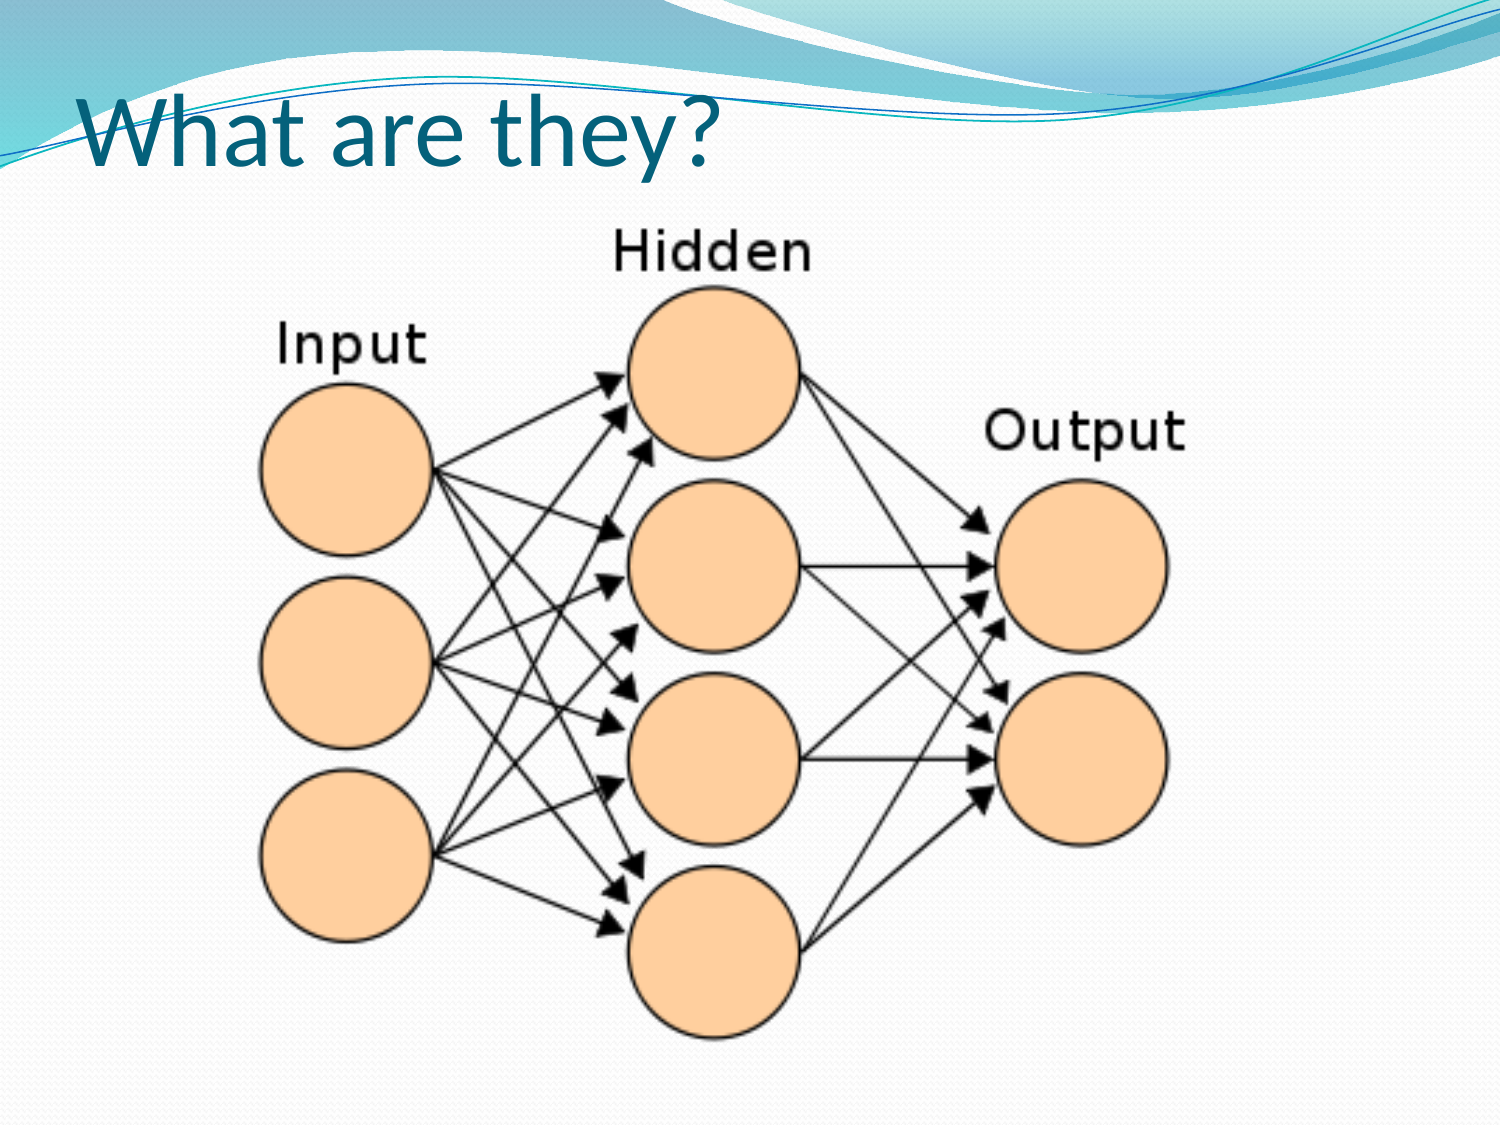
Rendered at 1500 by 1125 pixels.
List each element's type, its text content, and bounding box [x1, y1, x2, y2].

text_box [225, 200, 1205, 1076]
title What are they? [75, 0, 1425, 188]
